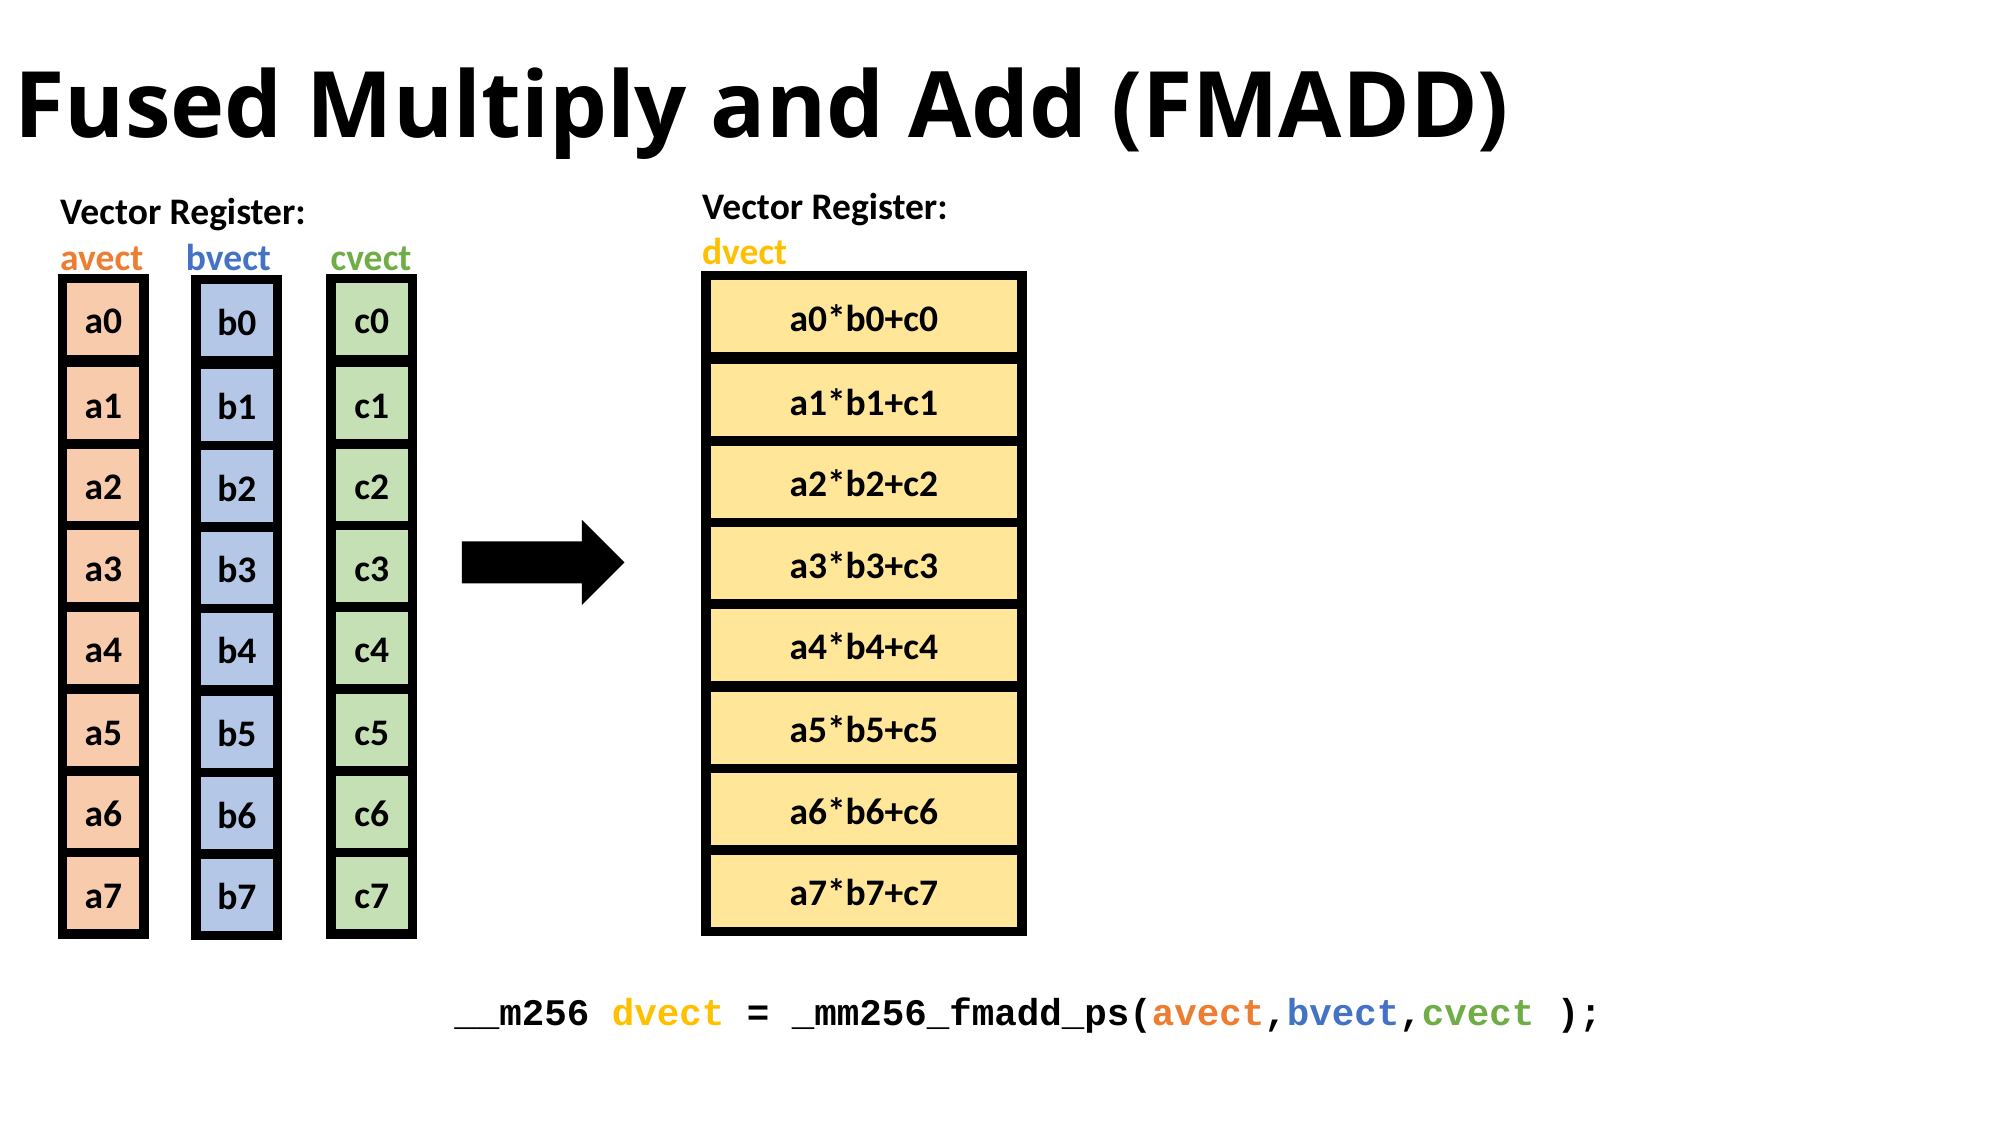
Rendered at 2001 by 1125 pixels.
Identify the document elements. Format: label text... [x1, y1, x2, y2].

text_box a0*b0+c0 [705, 274, 1023, 358]
text_box Vector Register: dvect [687, 174, 991, 280]
text_box Vector Register: avect bvect cvect [45, 179, 487, 285]
text_box a4 [62, 606, 145, 689]
text_box b0 [195, 279, 278, 362]
text_box c0 [330, 285, 413, 361]
text_box a3*b3+c3 [705, 522, 1023, 603]
text_box b4 [195, 607, 278, 690]
text_box b5 [195, 690, 278, 772]
text_box c7 [330, 852, 413, 935]
text_box a7*b7+c7 [705, 849, 1023, 932]
text_box b6 [195, 772, 278, 853]
text_box a6 [62, 770, 145, 852]
text_box a1 [62, 361, 145, 443]
text_box a5*b5+c5 [705, 686, 1023, 767]
text_box b1 [195, 363, 278, 444]
text_box a6*b6+c6 [705, 767, 1023, 849]
text_box a2*b2+c2 [705, 440, 1023, 522]
text_box c6 [330, 770, 413, 852]
text_box b3 [195, 526, 278, 607]
text_box a7 [62, 852, 145, 935]
text_box a3 [62, 524, 145, 606]
text_box a4*b4+c4 [705, 603, 1023, 686]
text_box c3 [330, 524, 413, 606]
text_box a5 [62, 689, 145, 770]
text_box [461, 519, 625, 605]
text_box __m256 dvect = _mm256_fmadd_ps(avect,bvect,cvect ); [439, 935, 1714, 1125]
text_box c2 [330, 443, 413, 524]
title Fused Multiply and Add (FMADD) [0, 0, 1725, 217]
text_box c5 [330, 689, 413, 770]
text_box b2 [195, 444, 278, 526]
text_box a0 [62, 277, 145, 361]
text_box b7 [195, 853, 278, 936]
text_box a2 [62, 443, 145, 524]
text_box a1*b1+c1 [705, 359, 1023, 440]
text_box c1 [330, 361, 413, 443]
text_box c4 [330, 606, 413, 689]
